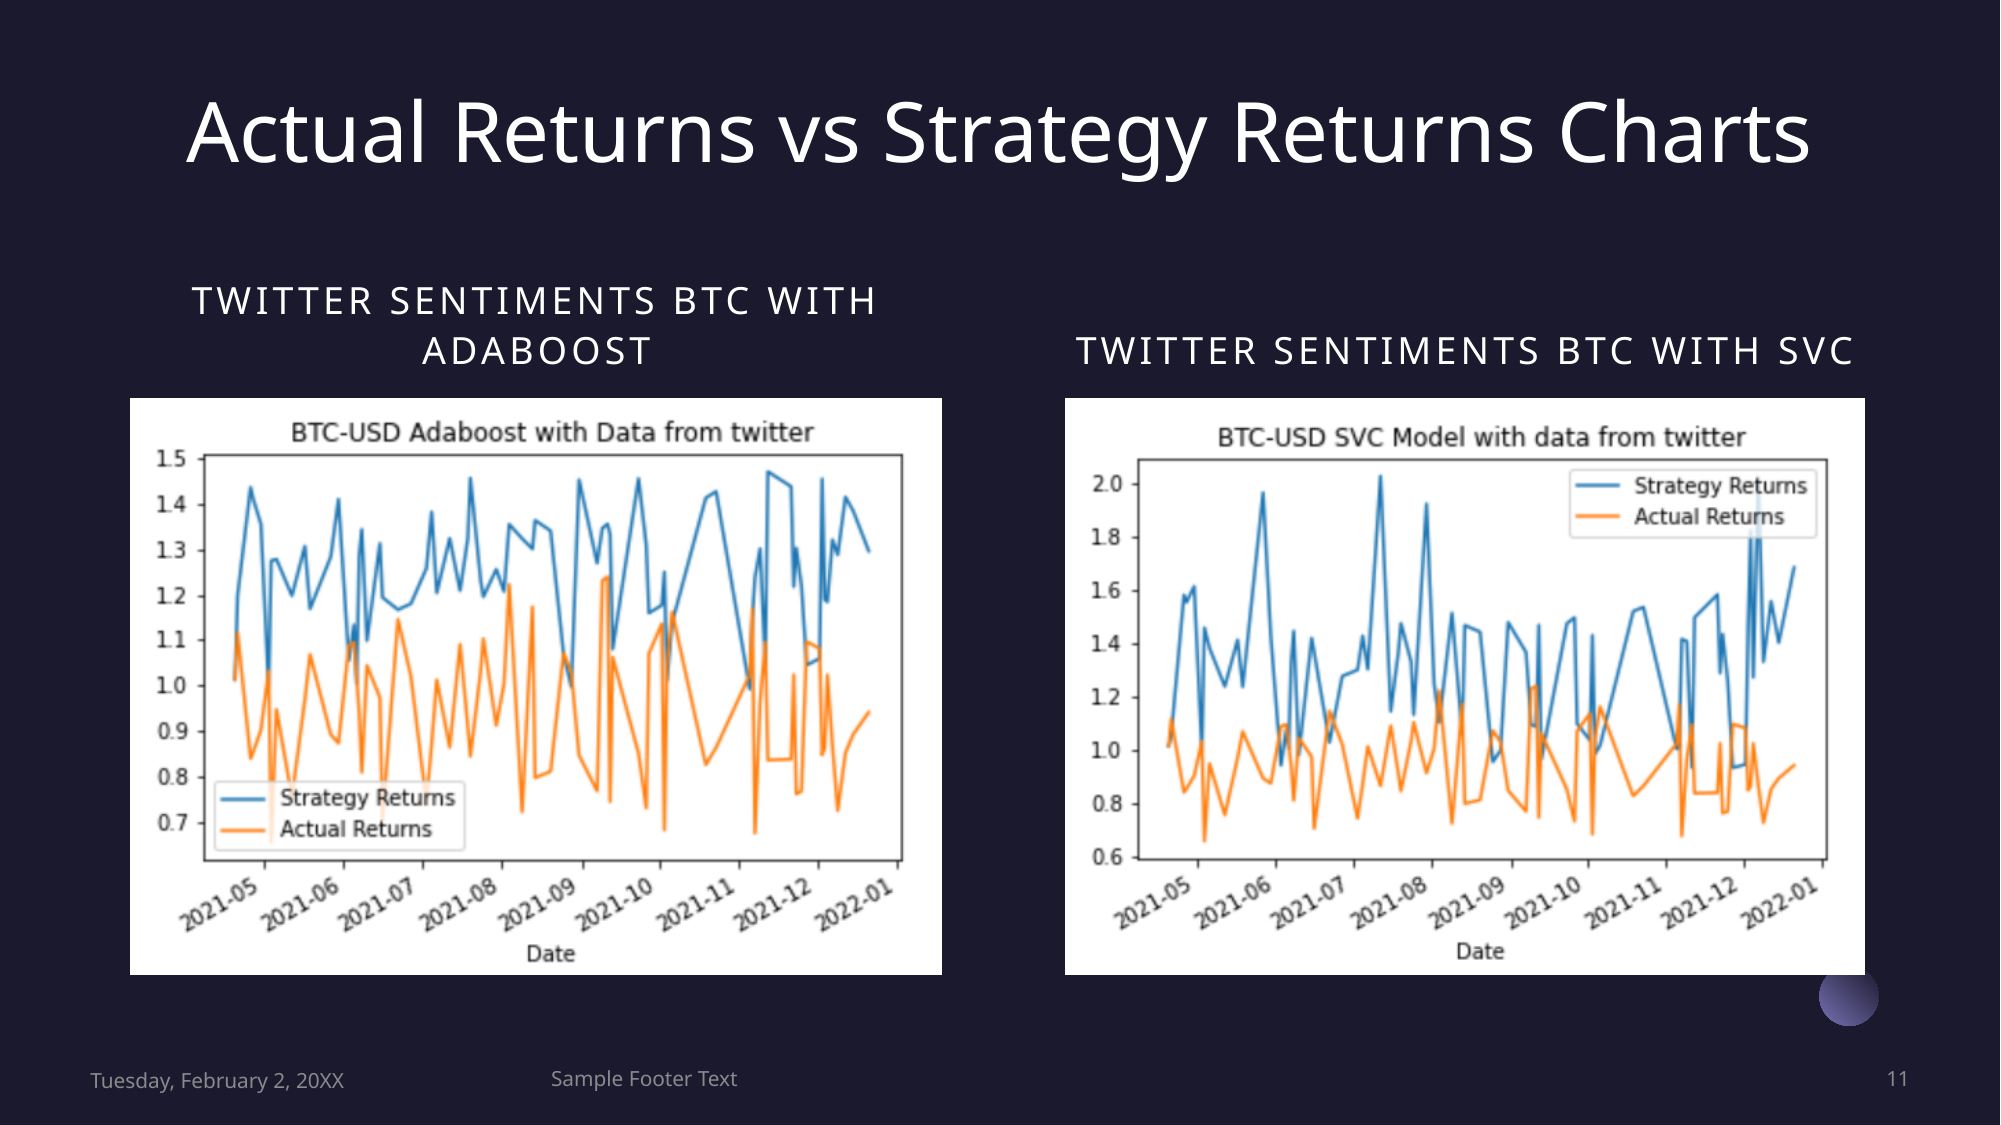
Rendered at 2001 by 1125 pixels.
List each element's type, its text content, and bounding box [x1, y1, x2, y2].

list Twitter Sentiments BTC with SVC [1019, 283, 1911, 372]
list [1065, 398, 1865, 975]
title Actual Returns vs Strategy Returns Charts [90, 90, 1911, 192]
footer Sample Footer Text [551, 1067, 1598, 1093]
slide_number 11 [1632, 1067, 1910, 1093]
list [130, 398, 942, 975]
list Twitter Sentiments BTC with Adaboost [90, 283, 983, 372]
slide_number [90, 1067, 522, 1093]
